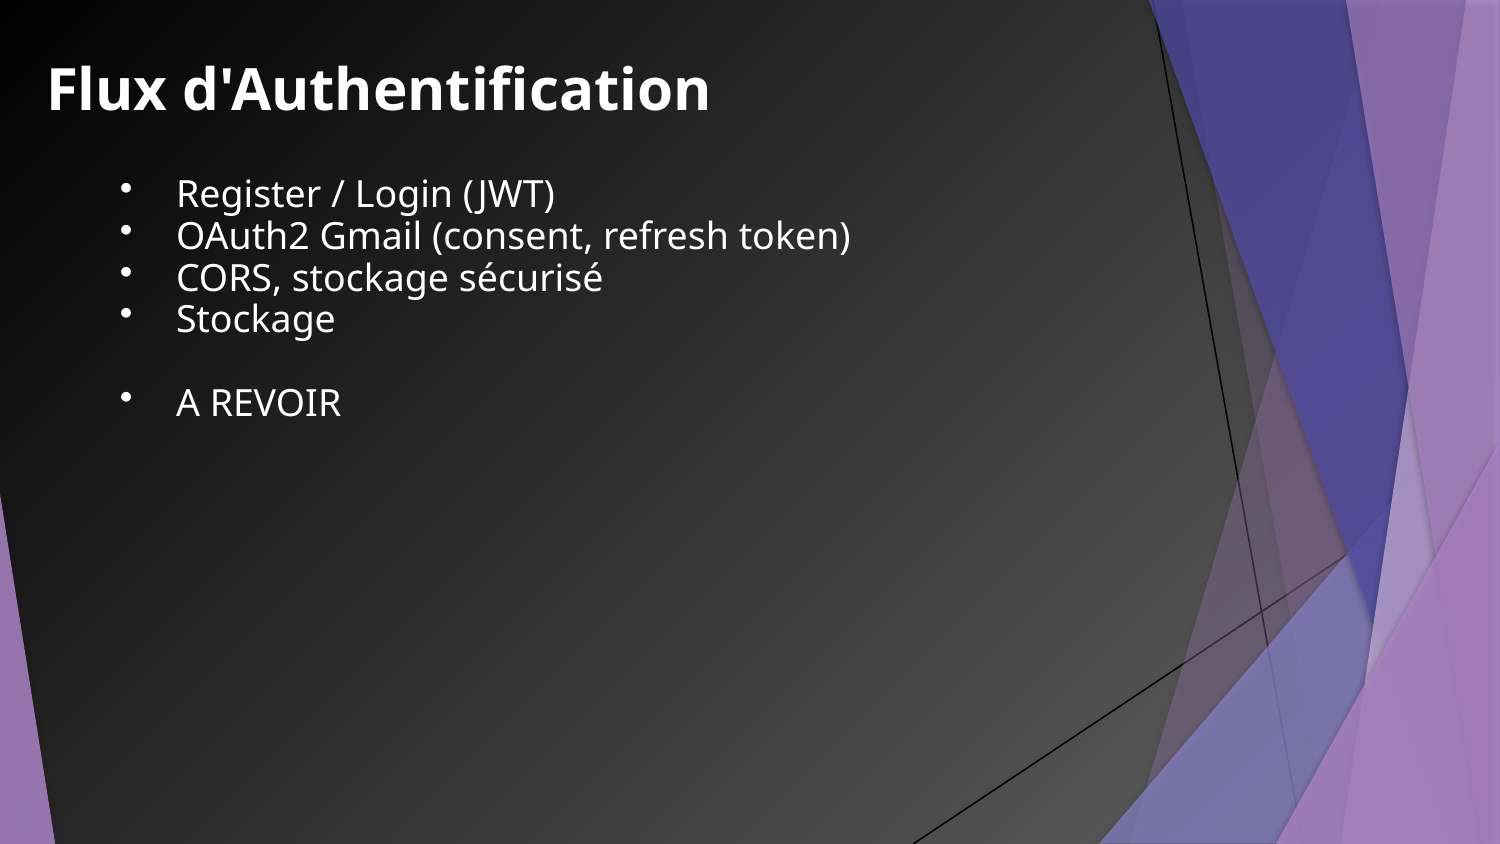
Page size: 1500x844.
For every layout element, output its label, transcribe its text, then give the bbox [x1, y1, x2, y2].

text_box Flux d'Authentification [31, 26, 1382, 147]
